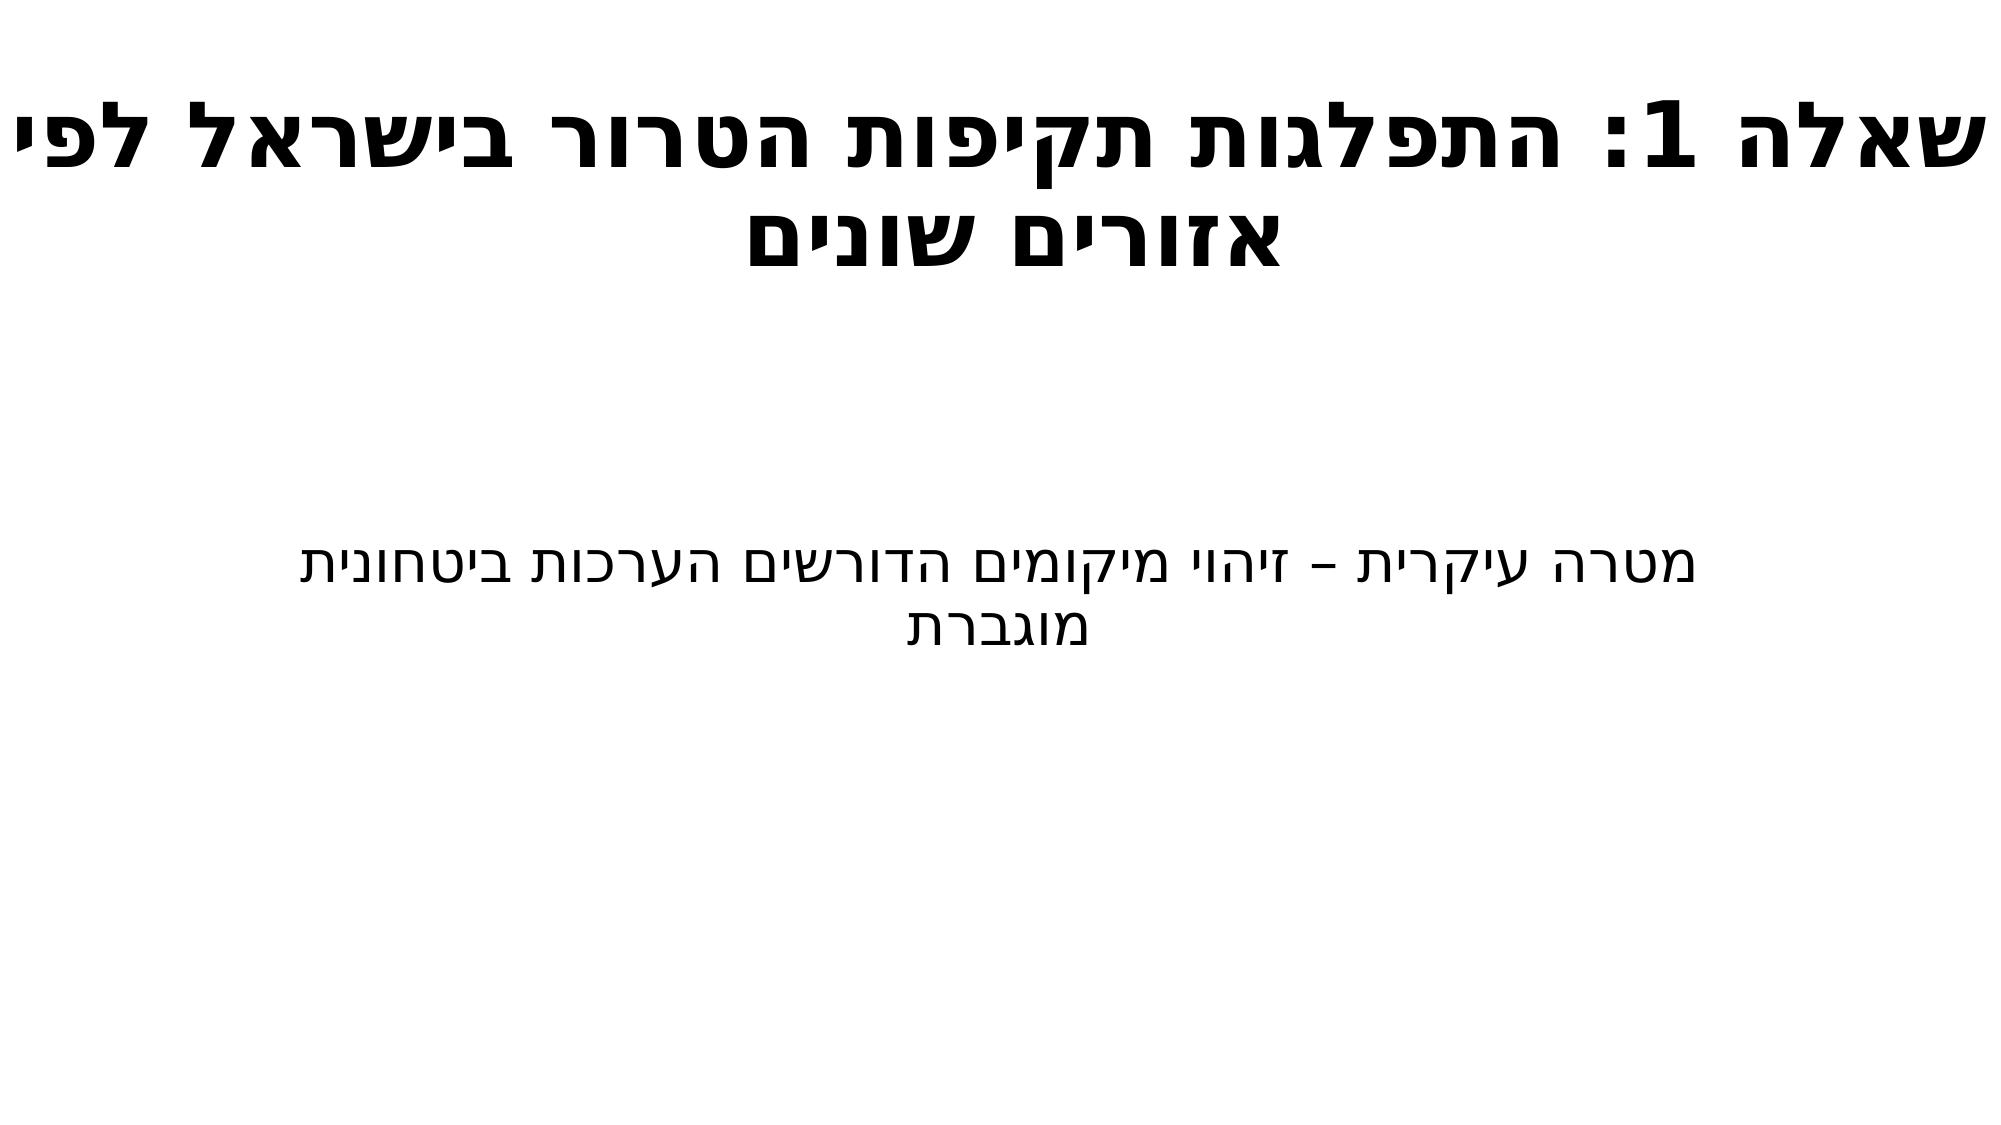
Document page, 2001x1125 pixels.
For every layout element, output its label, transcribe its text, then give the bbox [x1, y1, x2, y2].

subtitle מטרה עיקרית – זיהוי מיקומים הדורשים הערכות ביטחונית מוגברת [249, 524, 1750, 797]
title שאלה 1: התפלגות תקיפות הטרור בישראל לפי אזורים שונים [0, 0, 2000, 294]
